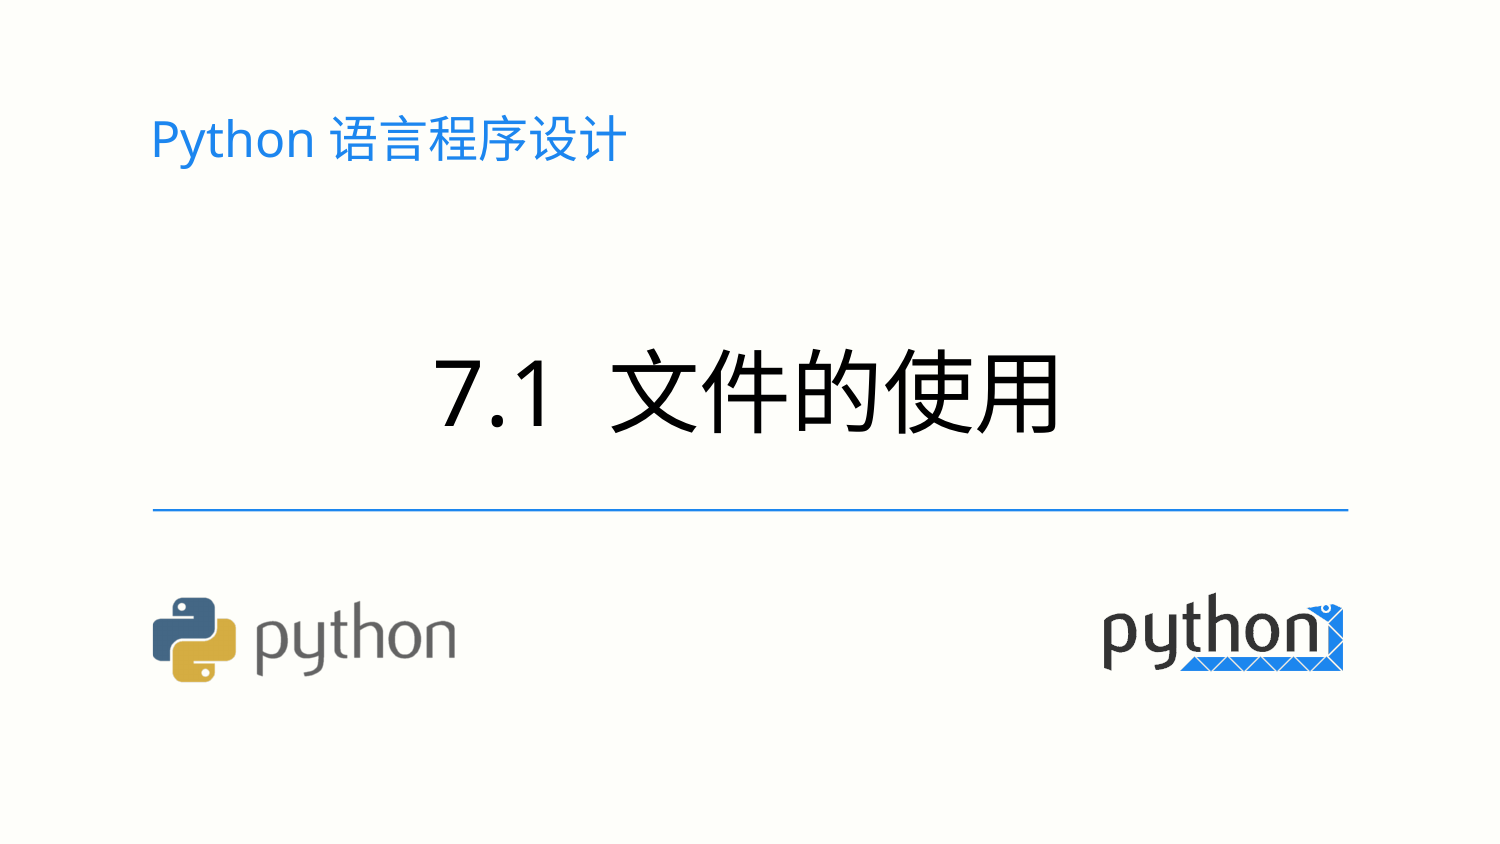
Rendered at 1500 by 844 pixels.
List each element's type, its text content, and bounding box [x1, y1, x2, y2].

picture [152, 595, 455, 692]
picture [1095, 586, 1349, 676]
text_box Python语言程序设计 [135, 100, 644, 176]
text_box 7.1 文件的使用 [0, 279, 1500, 448]
